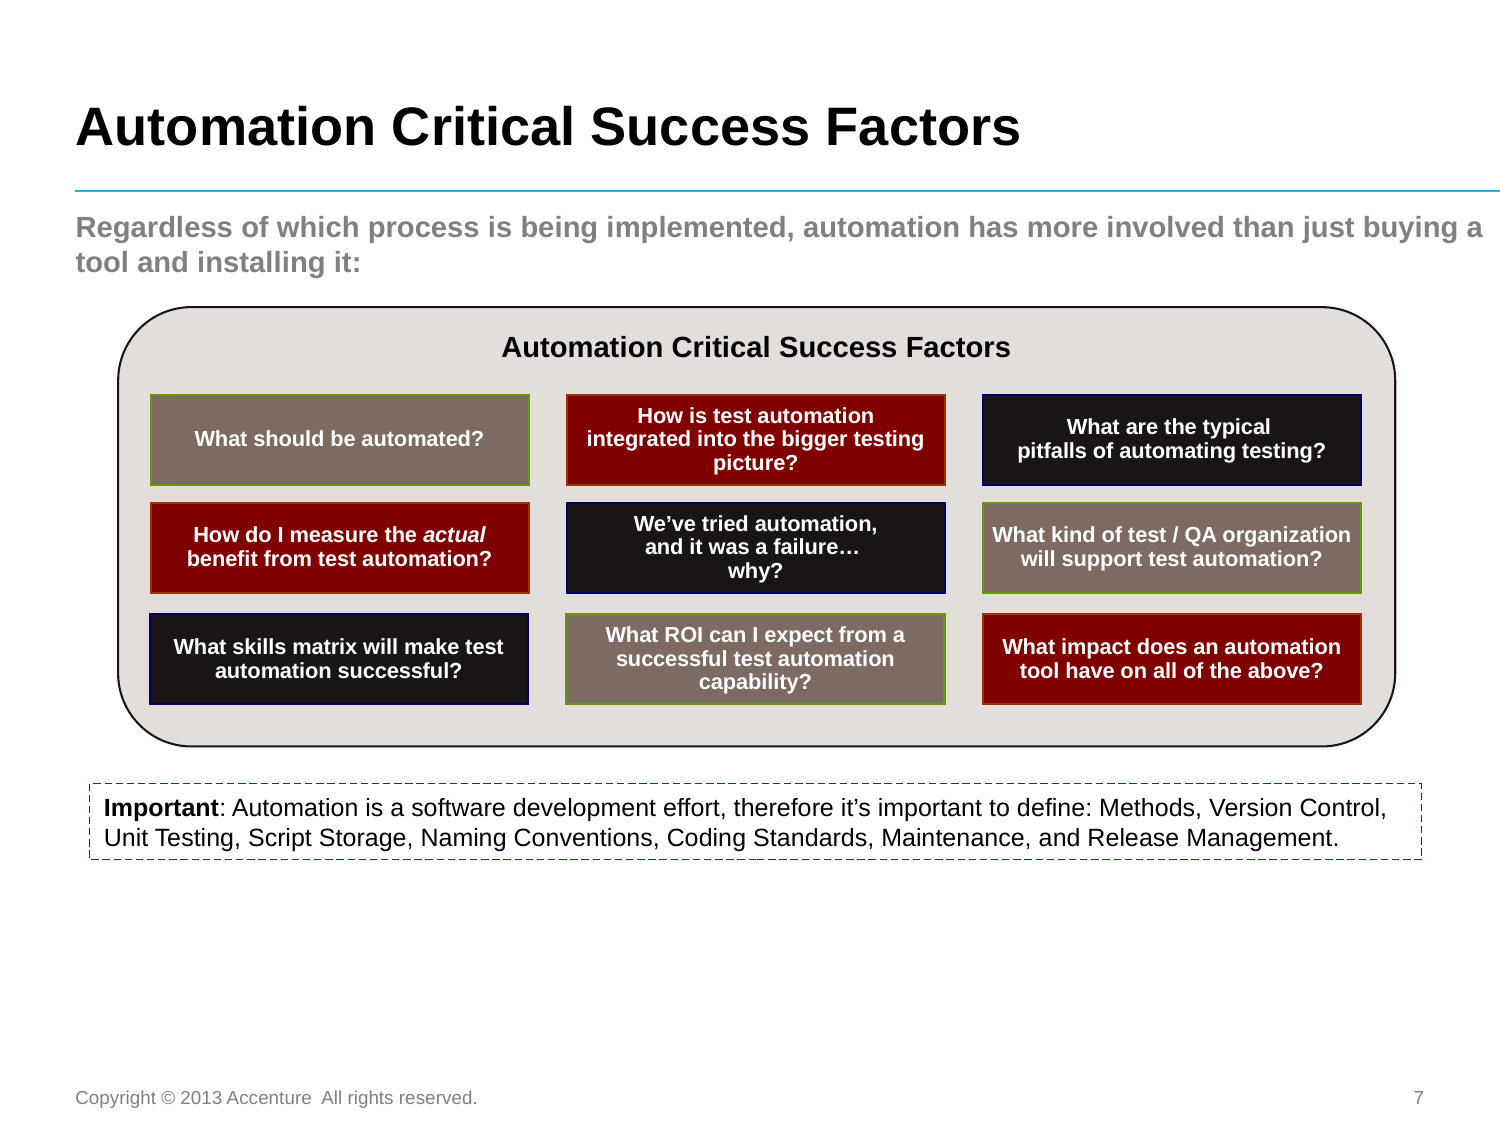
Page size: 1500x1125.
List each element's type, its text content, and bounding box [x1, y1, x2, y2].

list Regardless of which process is being implemented, automation has more involved than just buying a tool and installing it: [75, 208, 1494, 295]
title Automation Critical Success Factors [75, 27, 1422, 157]
text_box What impact does an automation tool have on all of the above? [982, 614, 1361, 705]
text_box What ROI can I expect from a successful test automation capability? [566, 614, 945, 705]
text_box How is test automation integrated into the bigger testing picture? [566, 394, 945, 485]
text_box What kind of test / QA organization will support test automation? [982, 502, 1361, 593]
text_box What should be automated? [150, 394, 529, 485]
text_box What skills matrix will make test automation successful? [149, 614, 528, 705]
text_box Important: Automation is a software development effort, therefore it’s important to define: Methods, Version Control, Unit Testing, Script Storage, Naming Conventions, Coding Standards, Maintenance, and Release Management. [89, 783, 1422, 860]
text_box Automation Critical Success Factors [118, 307, 1396, 747]
text_box What are the typical pitfalls of automating testing? [982, 394, 1361, 485]
text_box How do I measure the actual benefit from test automation? [150, 502, 529, 593]
text_box We’ve tried automation, and it was a failure… why? [566, 502, 945, 593]
